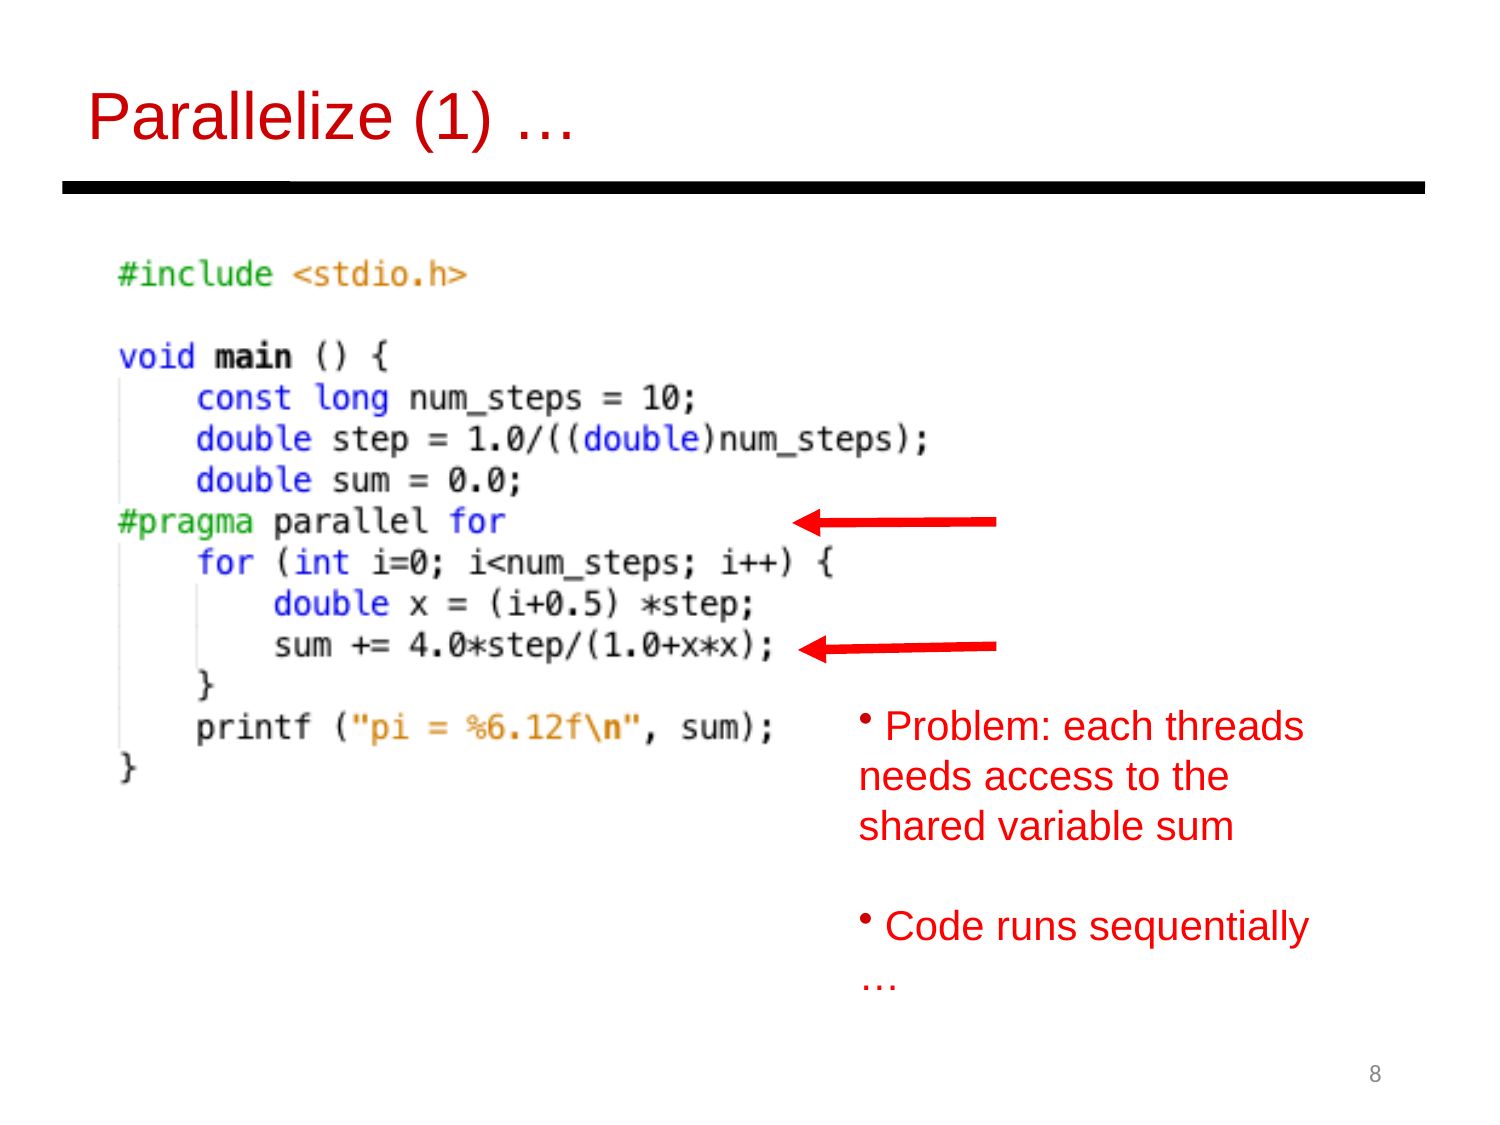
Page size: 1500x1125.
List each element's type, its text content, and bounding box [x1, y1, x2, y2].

text_box Problem: each threads needs access to the shared variable sum Code runs sequentially … [843, 691, 1366, 1007]
picture [109, 255, 972, 805]
text_box Parallelize (1) … [72, 65, 1228, 160]
slide_number 8 [1059, 1042, 1397, 1103]
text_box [797, 646, 997, 650]
